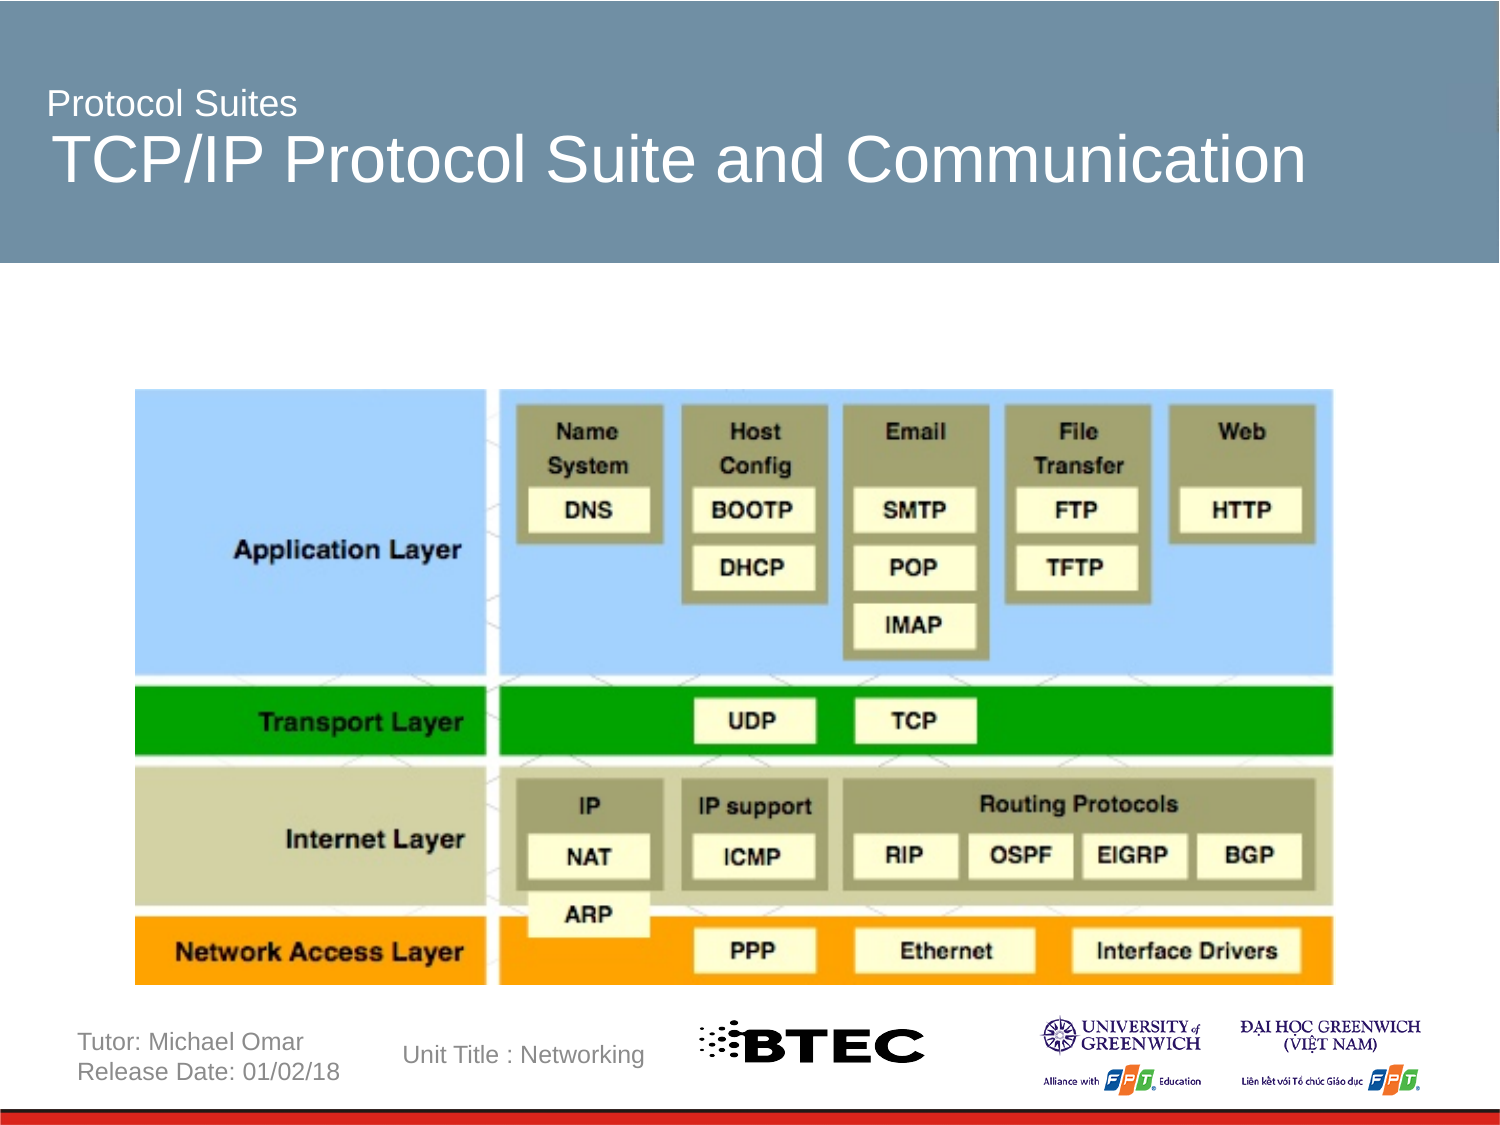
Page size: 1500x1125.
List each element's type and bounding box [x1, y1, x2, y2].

picture [0, 1109, 1500, 1125]
picture [1037, 1012, 1425, 1102]
picture [0, 0, 1500, 263]
picture [699, 1020, 925, 1063]
picture [135, 389, 1336, 986]
